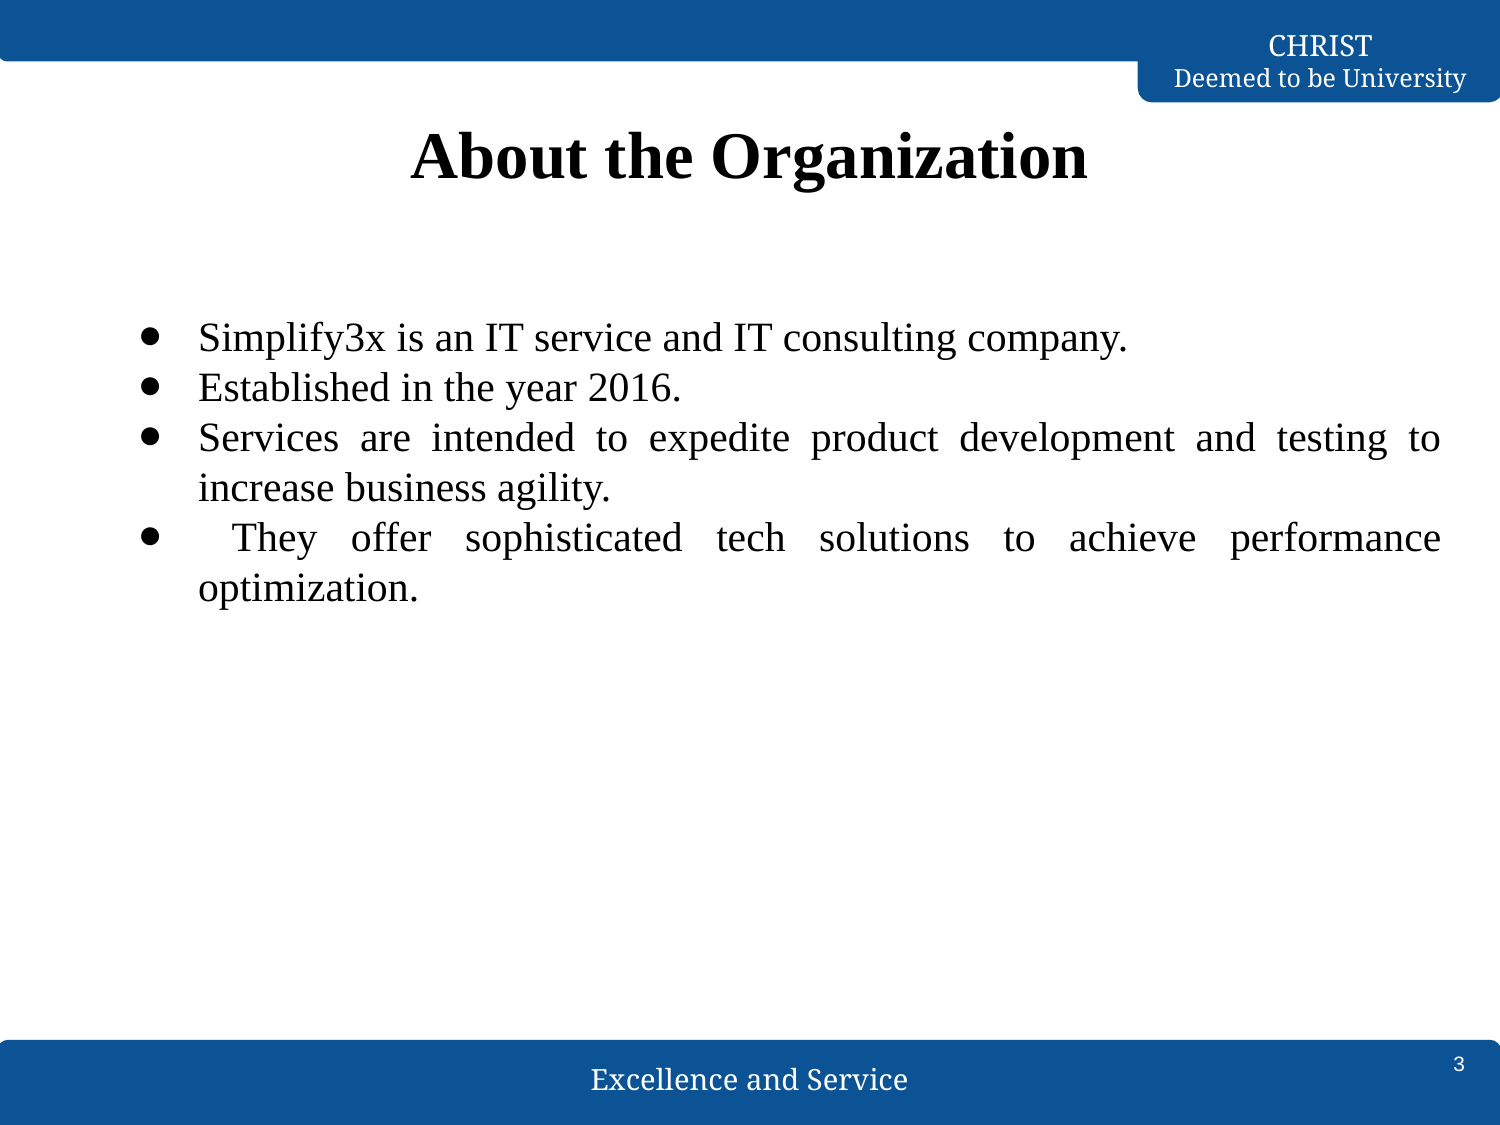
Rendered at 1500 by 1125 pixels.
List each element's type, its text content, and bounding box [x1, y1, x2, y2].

list Simplify3x is an IT service and IT consulting company. Established in the year 2016. Services are intended to expedite product development and testing to increase business agility. They offer sophisticated tech solutions to achieve performance optimization. [108, 294, 1458, 807]
text_box 3 [1389, 1020, 1480, 1106]
title About the Organization [51, 97, 1449, 223]
